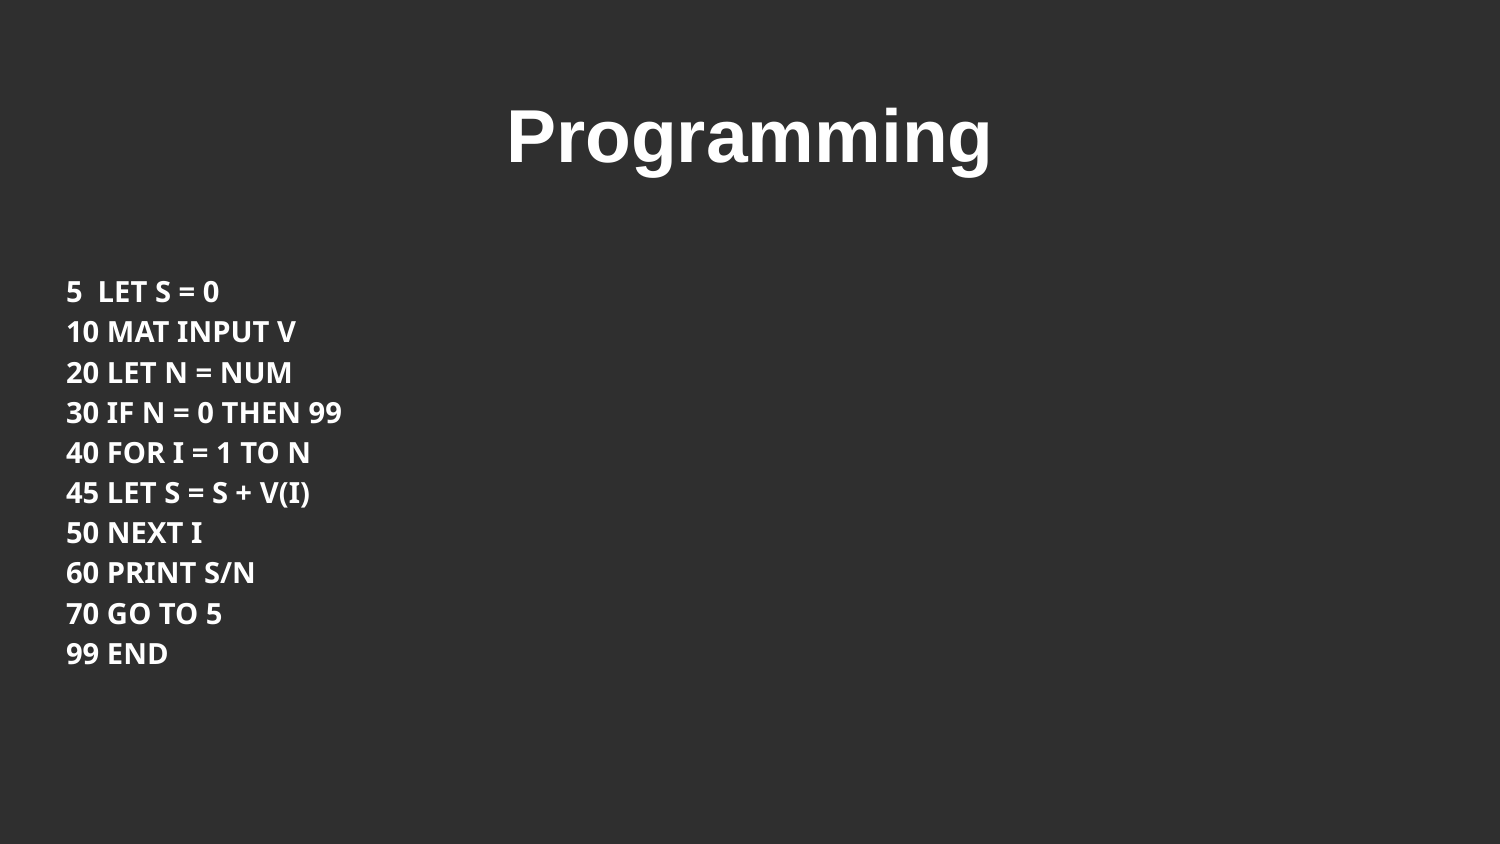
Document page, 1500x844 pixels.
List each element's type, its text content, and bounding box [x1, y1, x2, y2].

list 5 LET S = 0 10 MAT INPUT V 20 LET N = NUM 30 IF N = 0 THEN 99 40 FOR I = 1 TO N 45 LET S = S + V(I) 50 NEXT I 60 PRINT S/N 70 GO TO 5 99 END [51, 189, 1449, 750]
title Programming [51, 72, 1449, 167]
